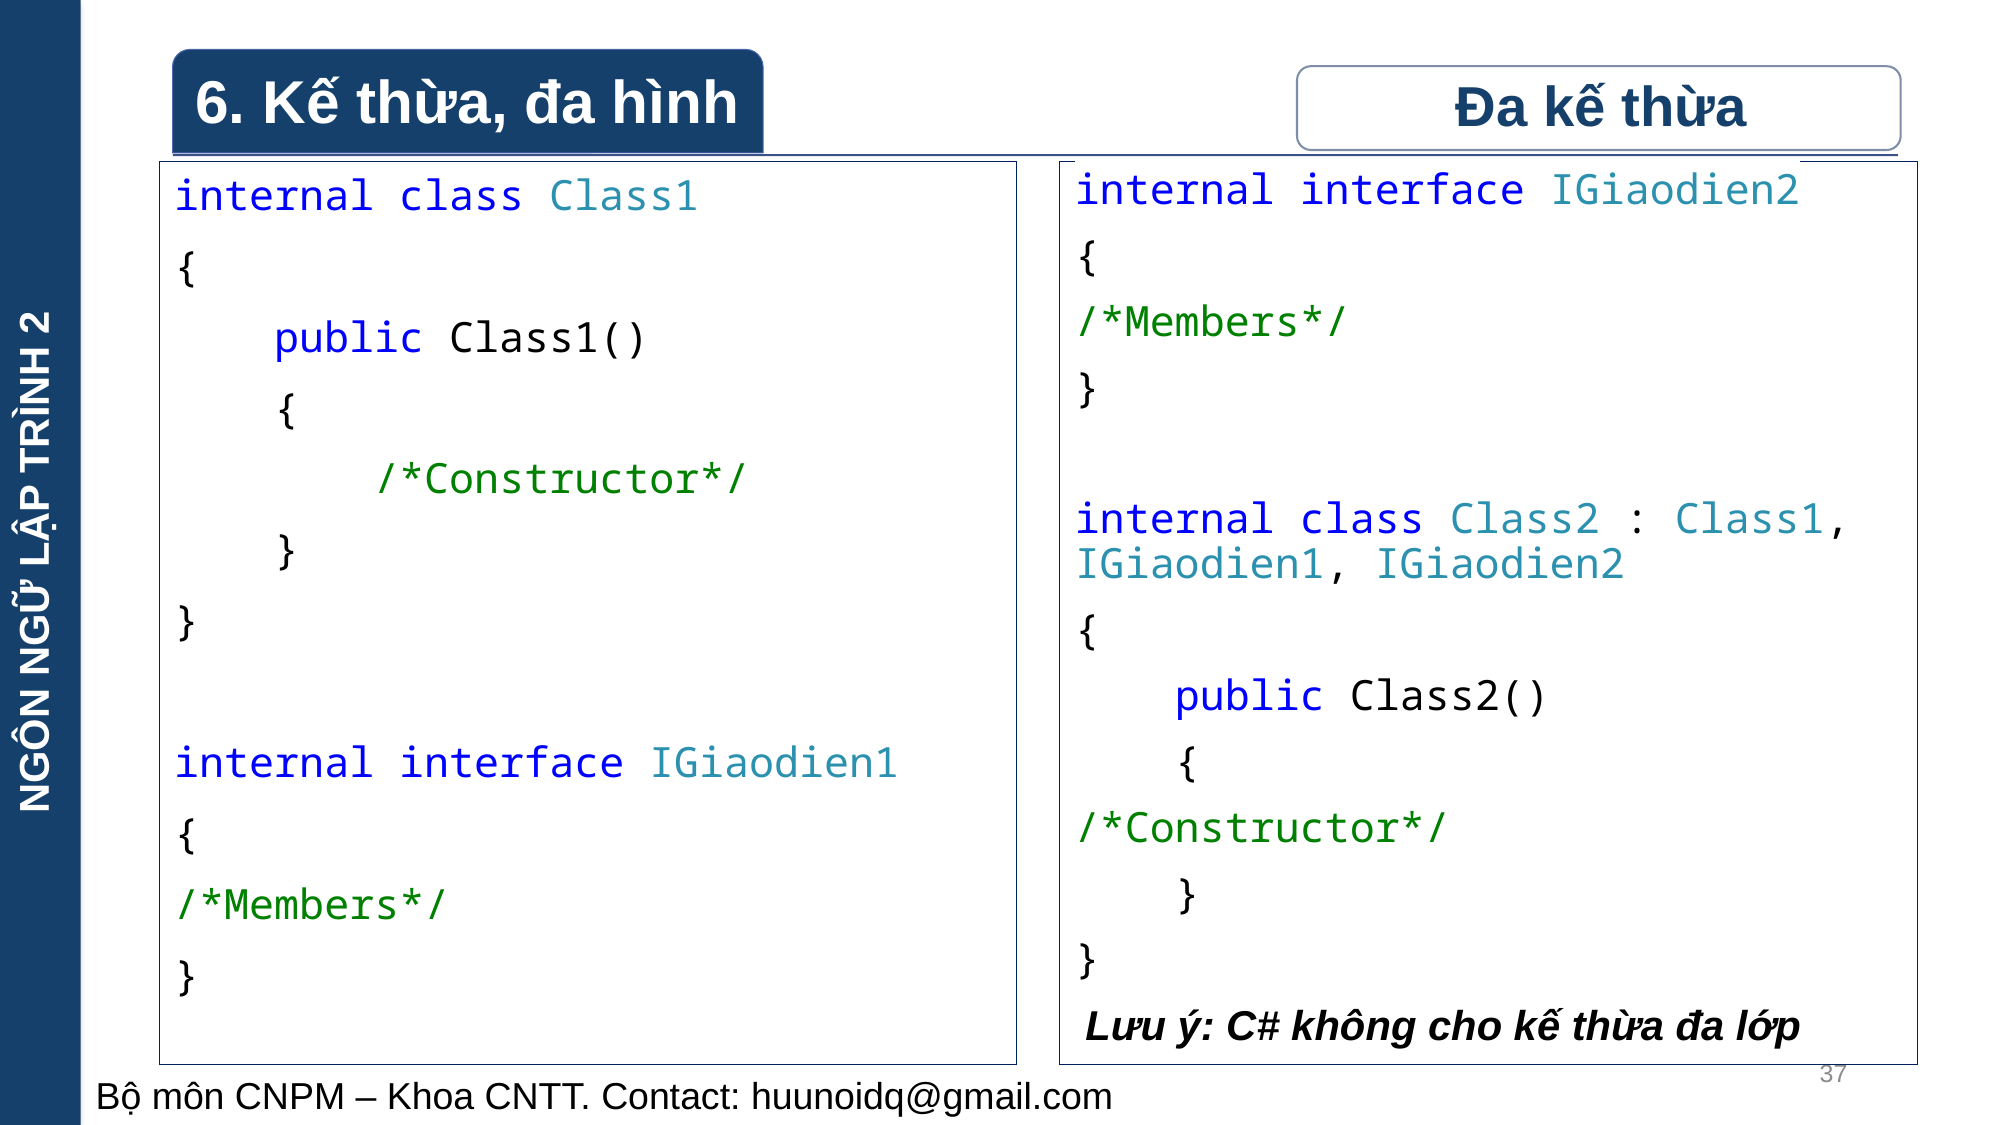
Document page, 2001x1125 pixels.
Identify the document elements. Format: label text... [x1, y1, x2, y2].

slide_number 37 [1412, 1065, 1863, 1103]
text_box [137, 10, 1863, 228]
list internal class Class1 { public Class1() { /*Constructor*/ } } internal interface IGiaodien1 { /*Members*/ } [159, 228, 1017, 1065]
text_box NGÔN NGỮ LẬP TRÌNH 2 [0, 0, 82, 1125]
text_box internal interface IGiaodien2 { /*Members*/ } internal class Class2 : Class1, IGiaodien1, IGiaodien2 { public Class2() { /*Constructor*/ } } Lưu ý: C# không cho kế thừa đa lớp [1059, 161, 1918, 1065]
text_box Bộ môn CNPM – Khoa CNTT. Contact: huunoidq@gmail.com [80, 1064, 2000, 1125]
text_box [1296, 66, 1924, 150]
